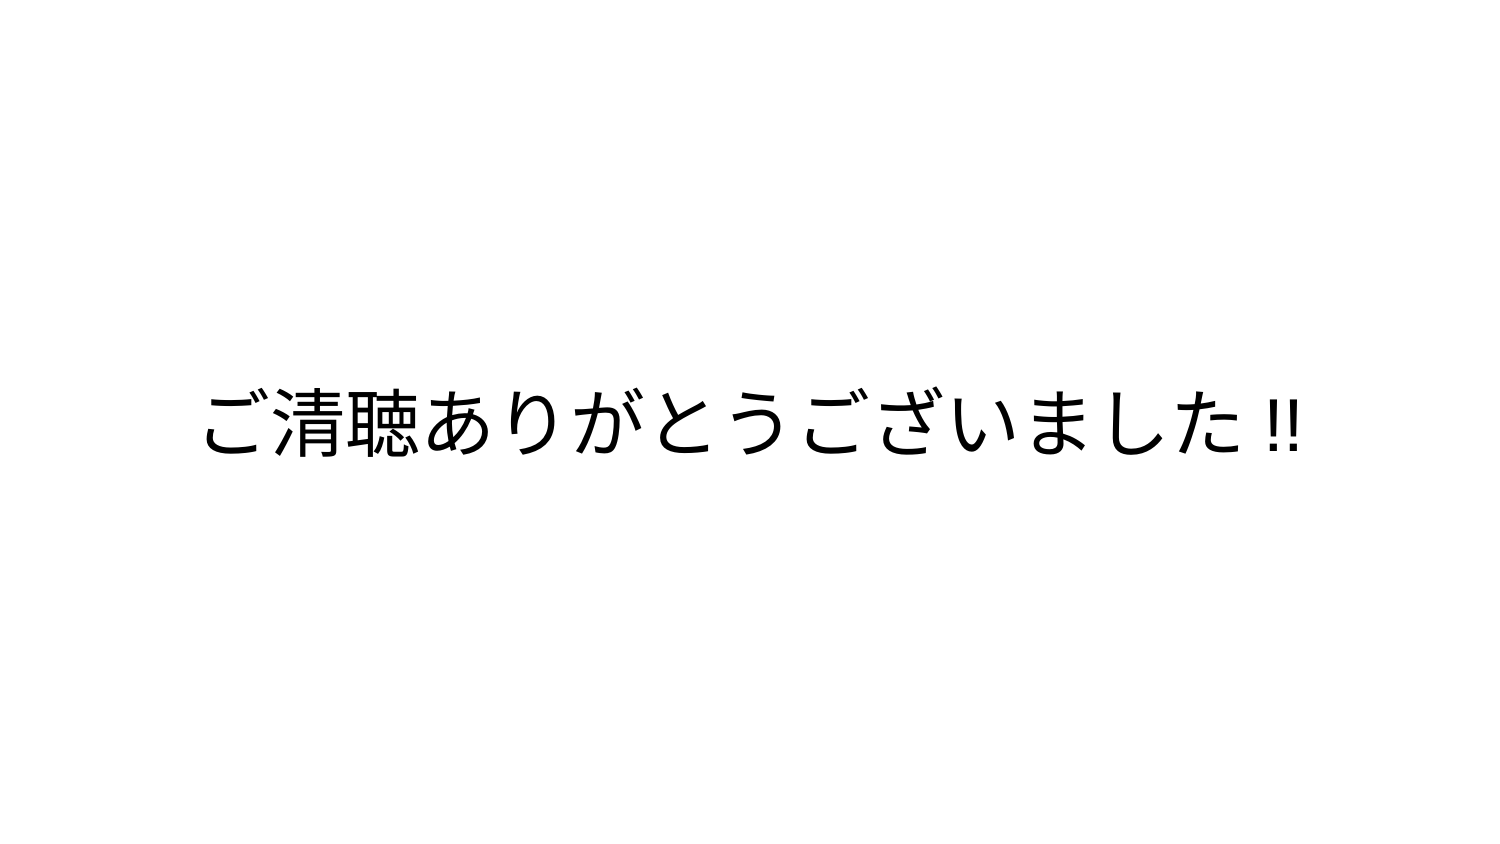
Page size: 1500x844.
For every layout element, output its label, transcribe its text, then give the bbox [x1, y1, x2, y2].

title ご清聴ありがとうございました!! [51, 352, 1449, 491]
